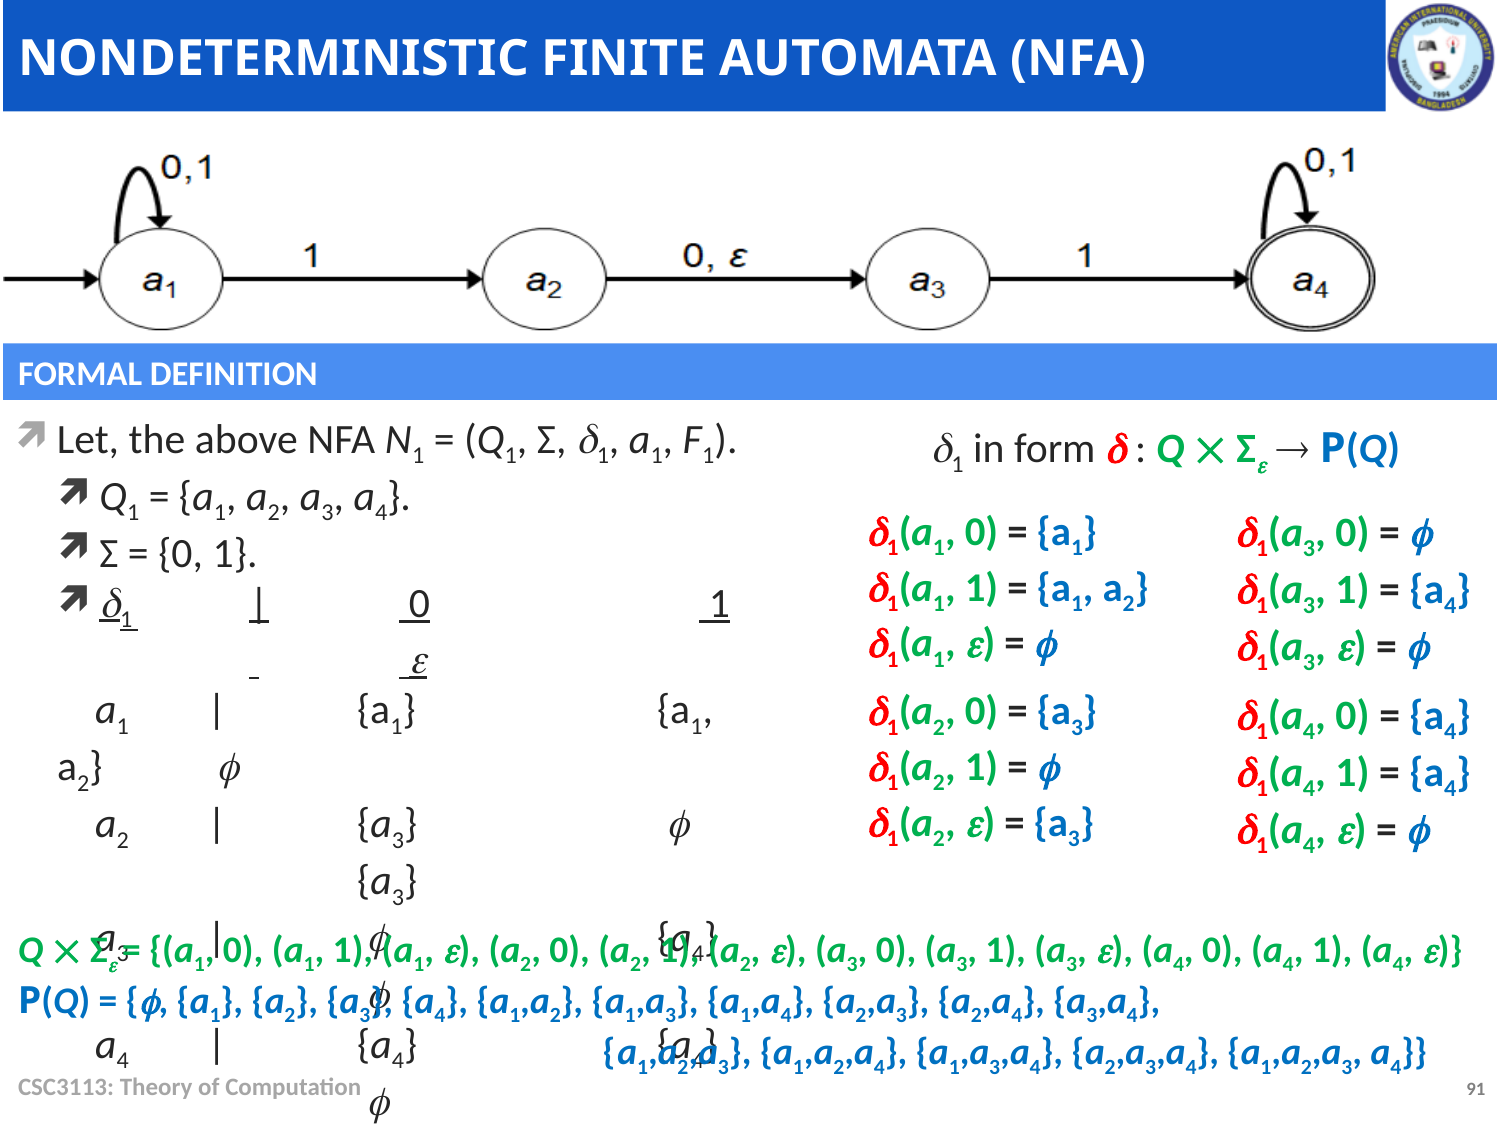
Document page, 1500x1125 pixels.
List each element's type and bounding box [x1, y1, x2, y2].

list [0, 404, 773, 973]
picture [1385, 1, 1497, 114]
picture [2, 127, 1387, 343]
list [3, 343, 1497, 400]
text_box [851, 413, 1480, 483]
text_box [1220, 497, 1500, 862]
title [3, 0, 1386, 112]
text_box [2, 497, 1497, 1103]
footer [3, 1103, 1008, 1116]
